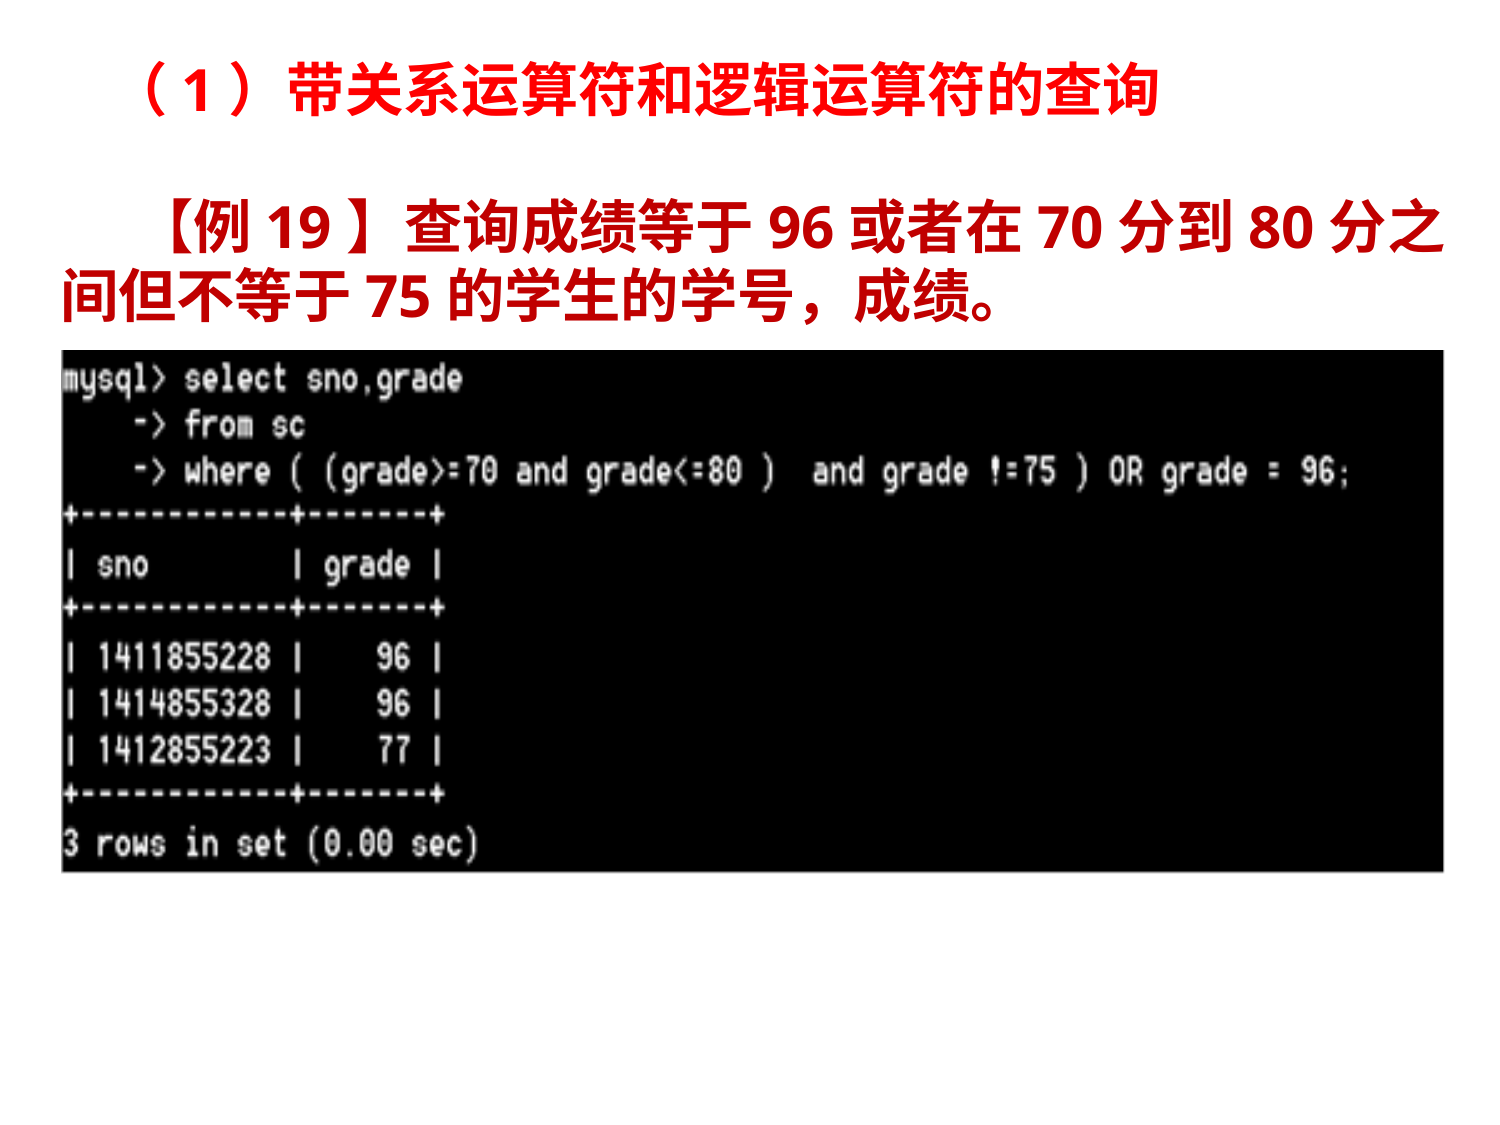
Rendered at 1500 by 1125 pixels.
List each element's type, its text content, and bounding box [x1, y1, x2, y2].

picture [61, 350, 1447, 877]
text_box 【例19】查询成绩等于96或者在70分到80分之间但不等于75的学生的学号，成绩。 [45, 182, 1463, 337]
text_box （1）带关系运算符和逻辑运算符的查询 [19, 45, 1489, 131]
